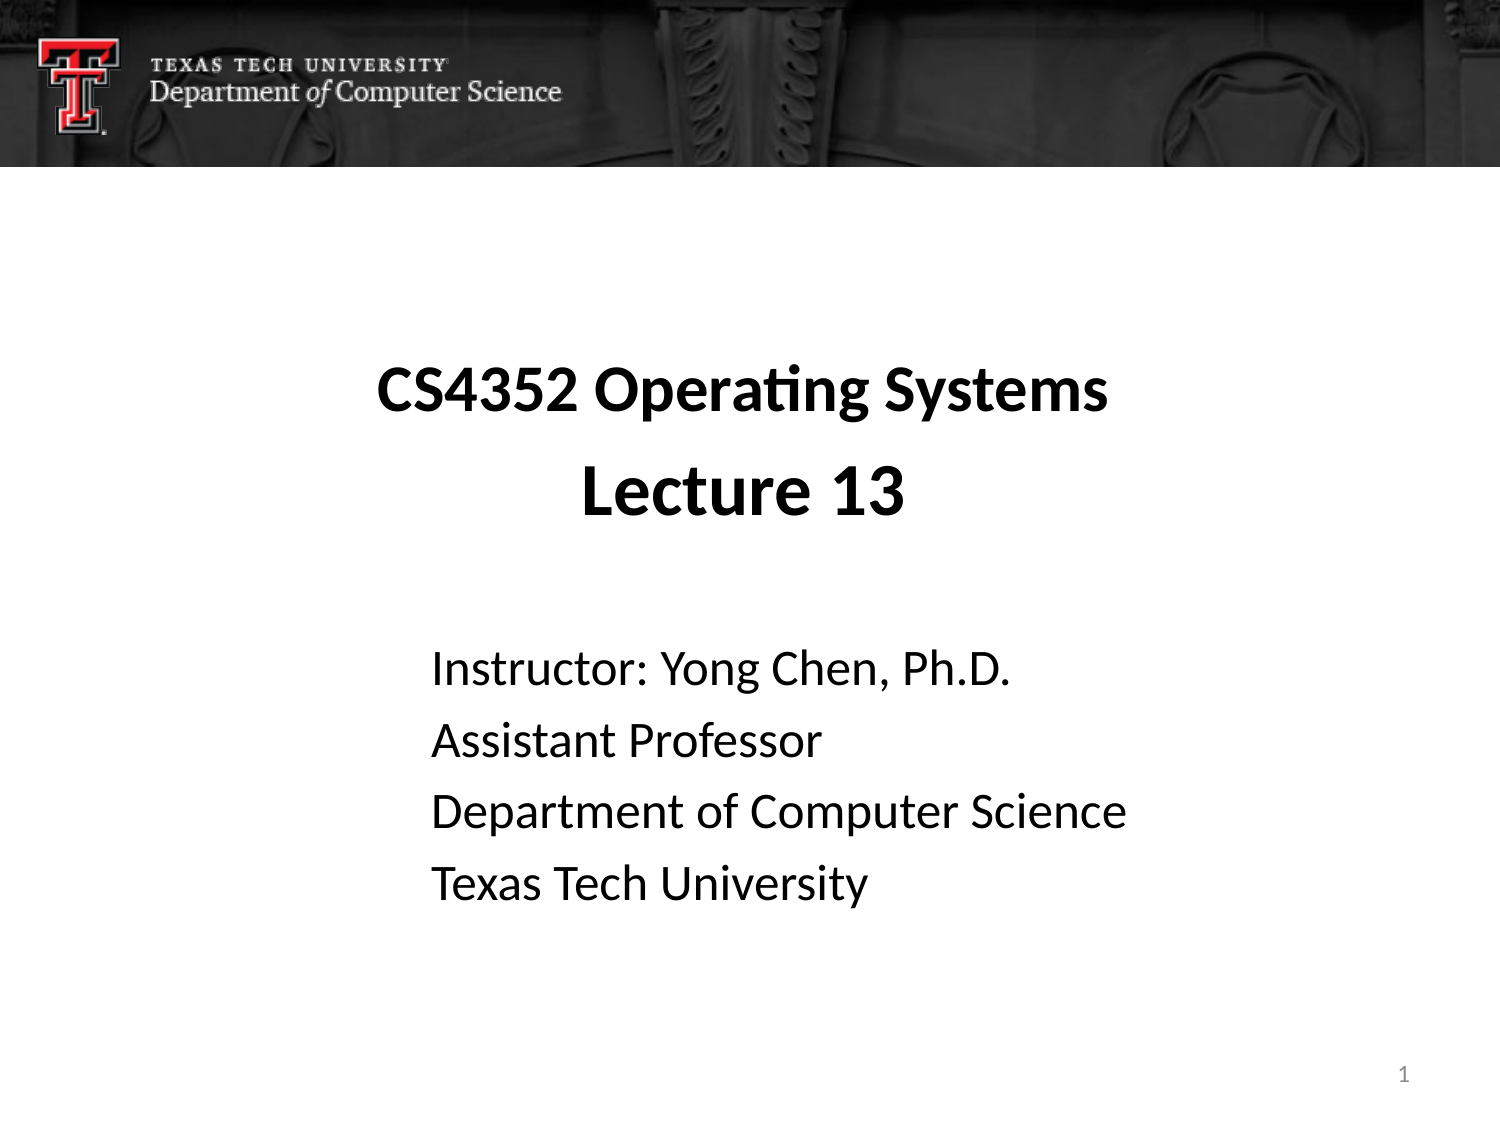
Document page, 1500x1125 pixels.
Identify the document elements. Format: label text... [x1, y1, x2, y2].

list CS4352 Operating Systems Lecture 13 [37, 337, 1450, 580]
picture [0, 0, 1500, 167]
slide_number 1 [1074, 1042, 1425, 1103]
text_box Instructor: Yong Chen, Ph.D. Assistant Professor Department of Computer Science Texas Tech University [416, 626, 1465, 921]
